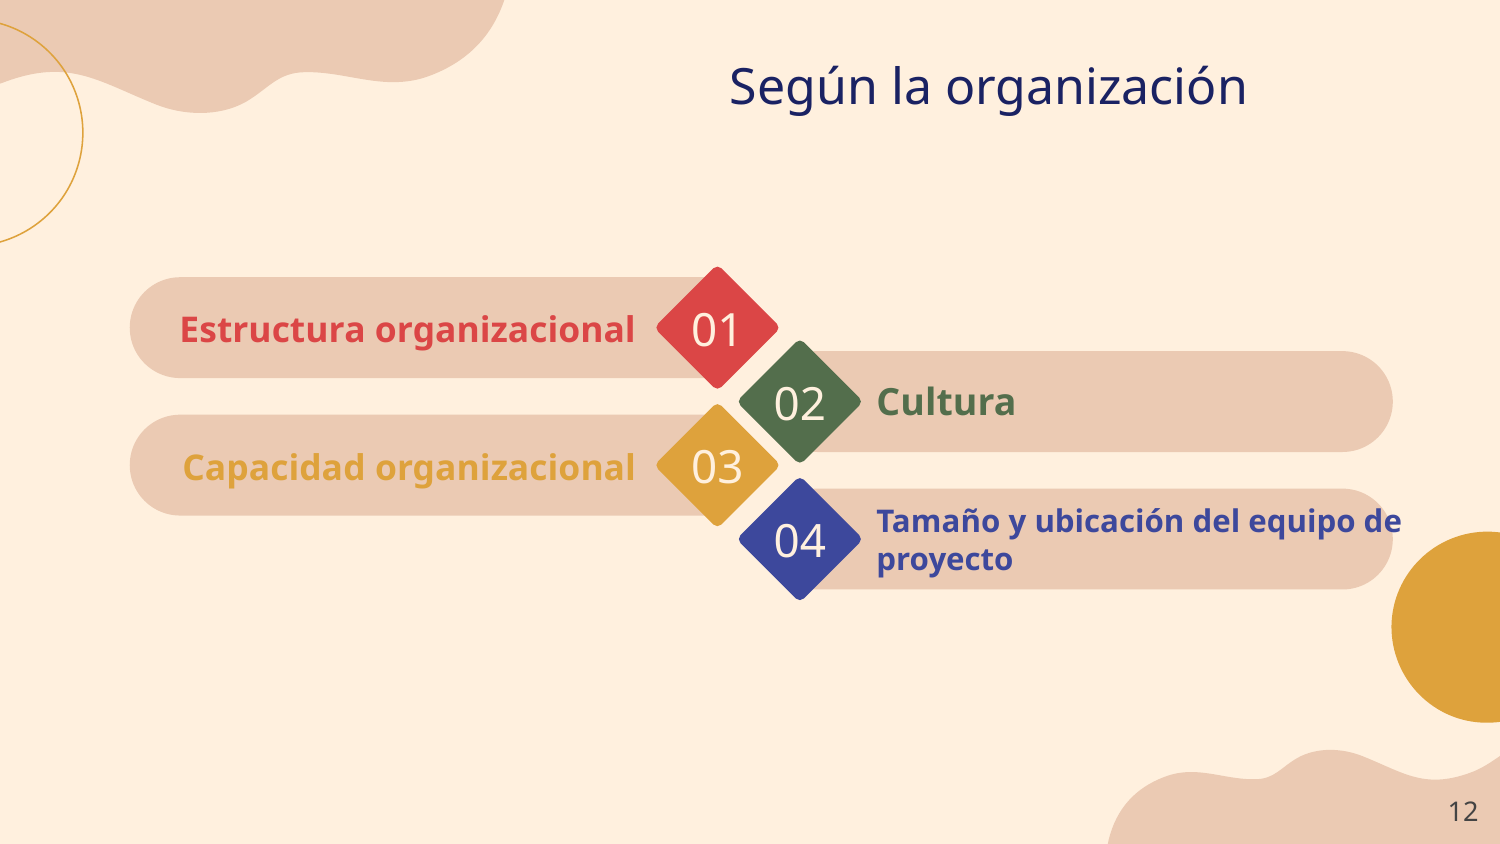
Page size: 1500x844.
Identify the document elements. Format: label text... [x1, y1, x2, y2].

text_box [129, 442, 135, 488]
text_box [814, 488, 1383, 536]
text_box Capacidad organizacional [135, 436, 652, 497]
title Según la organización [714, 37, 1437, 132]
text_box [814, 542, 1383, 590]
text_box Estructura organizacional [151, 298, 652, 359]
text_box [129, 277, 704, 379]
text_box [814, 404, 1384, 453]
text_box [814, 351, 1382, 399]
text_box 02 [738, 340, 861, 463]
text_box 04 [738, 478, 861, 601]
text_box Tamaño y ubicación del equipo de proyecto [861, 509, 1419, 569]
text_box 01 [656, 266, 779, 389]
text_box Cultura [861, 370, 1402, 431]
text_box [139, 414, 704, 516]
text_box 03 [656, 404, 779, 527]
slide_number ‹#› [1403, 779, 1494, 844]
